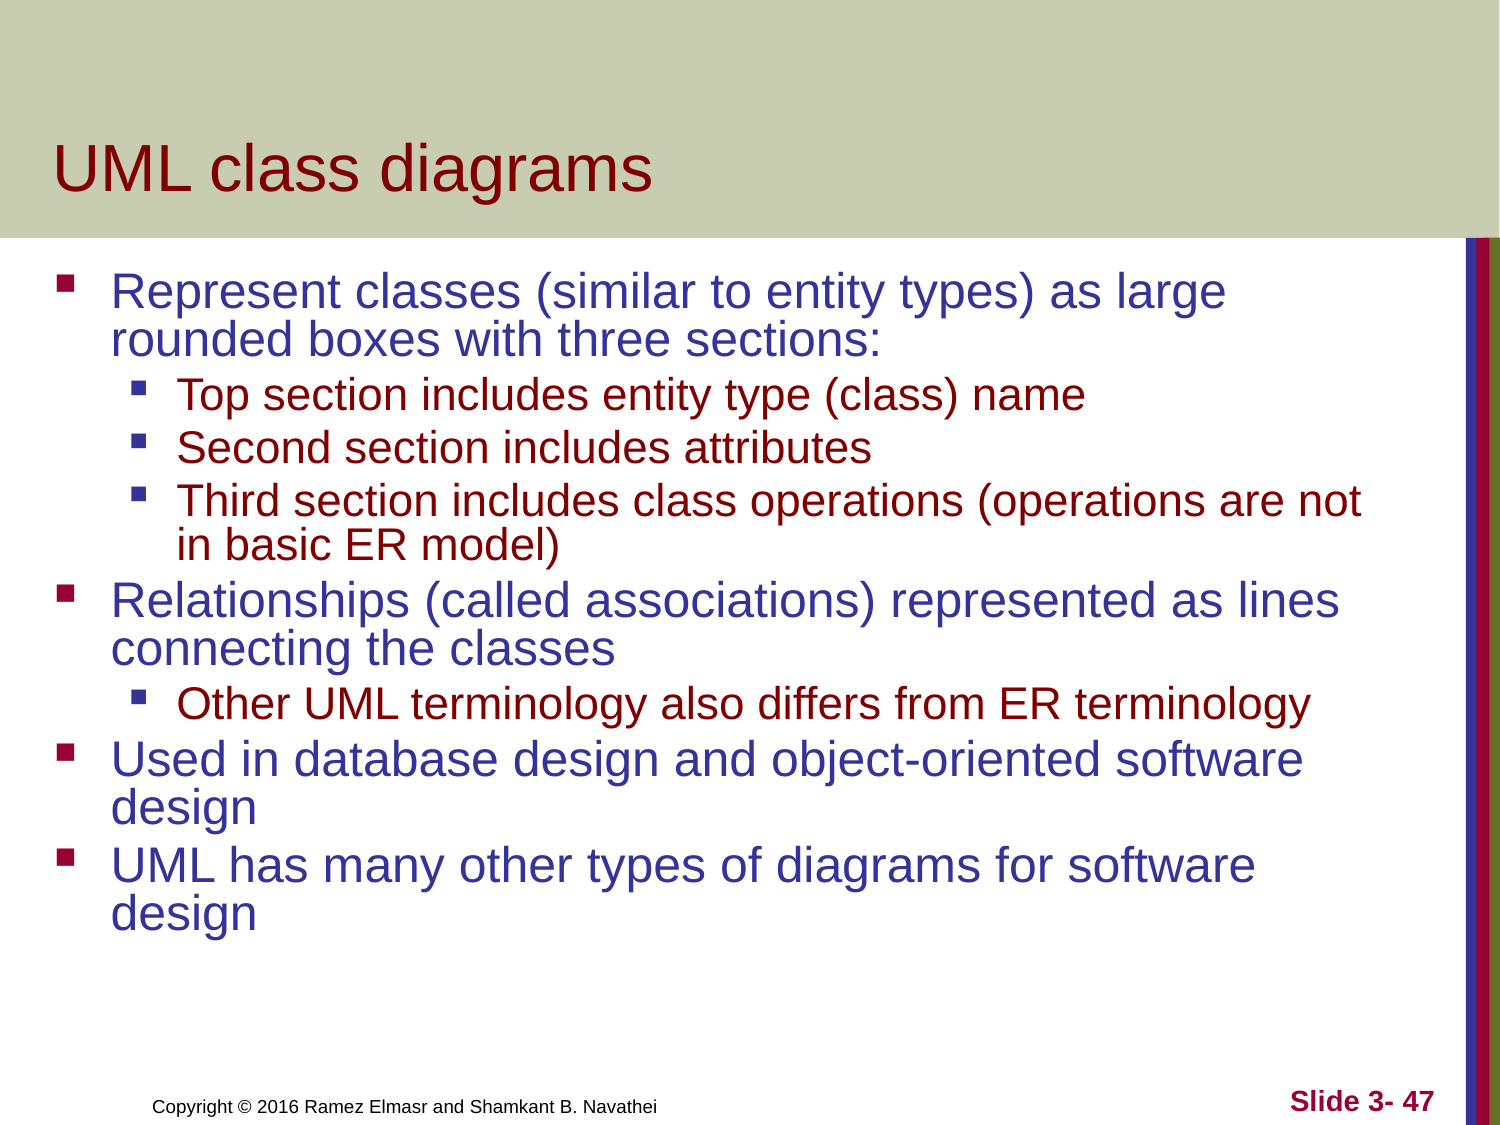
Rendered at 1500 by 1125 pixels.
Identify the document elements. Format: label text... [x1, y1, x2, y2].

list Represent classes (similar to entity types) as large rounded boxes with three sections: Top section includes entity type (class) name Second section includes attributes Third section includes class operations (operations are not in basic ER model) Relationships (called associations) represented as lines connecting the classes Other UML terminology also differs from ER terminology Used in database design and object-oriented software design UML has many other types of diagrams for software design [39, 262, 1401, 1013]
title UML class diagrams [37, 49, 1317, 213]
slide_number Slide 3- [1137, 1049, 1451, 1125]
